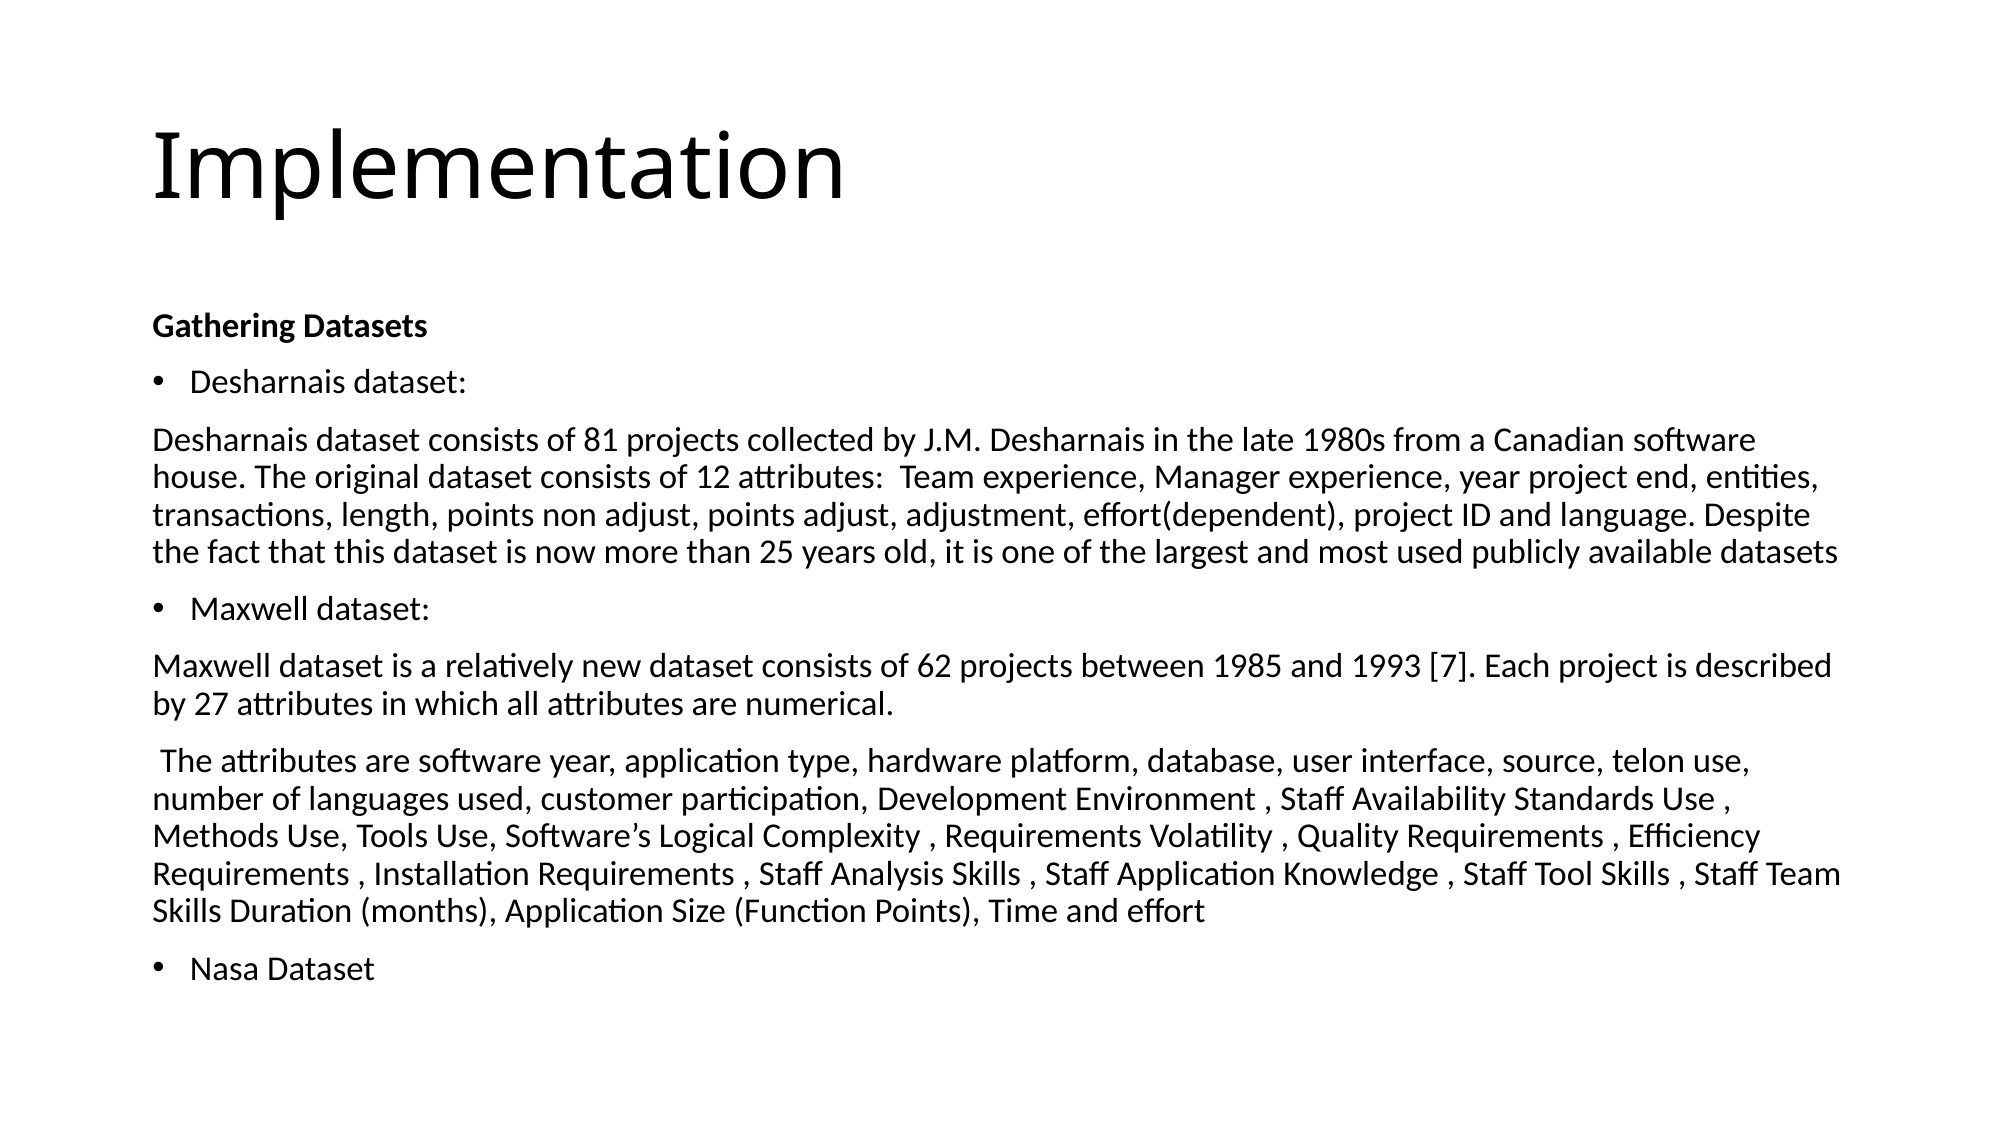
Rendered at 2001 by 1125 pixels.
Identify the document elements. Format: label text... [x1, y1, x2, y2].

title Implementation [137, 59, 1863, 278]
list Gathering Datasets Desharnais dataset: Desharnais dataset consists of 81 projects collected by J.M. Desharnais in the late 1980s from a Canadian software house. The original dataset consists of 12 attributes: Team experience, Manager experience, year project end, entities, transactions, length, points non adjust, points adjust, adjustment, effort(dependent), project ID and language. Despite the fact that this dataset is now more than 25 years old, it is one of the largest and most used publicly available datasets Maxwell dataset: Maxwell dataset is a relatively new dataset consists of 62 projects between 1985 and 1993 [7]. Each project is described by 27 attributes in which all attributes are numerical. The attributes are software year, application type, hardware platform, database, user interface, source, telon use, number of languages used, customer participation, Development Environment , Staff Availability Standards Use , Methods Use, Tools Use, Software’s Logical Complexity , Requirements Volatility , Quality Requirements , Efficiency Requirements , Installation Requirements , Staff Analysis Skills , Staff Application Knowledge , Staff Tool Skills , Staff Team Skills Duration (months), Application Size (Function Points), Time and effort Nasa Dataset [137, 299, 1863, 1014]
